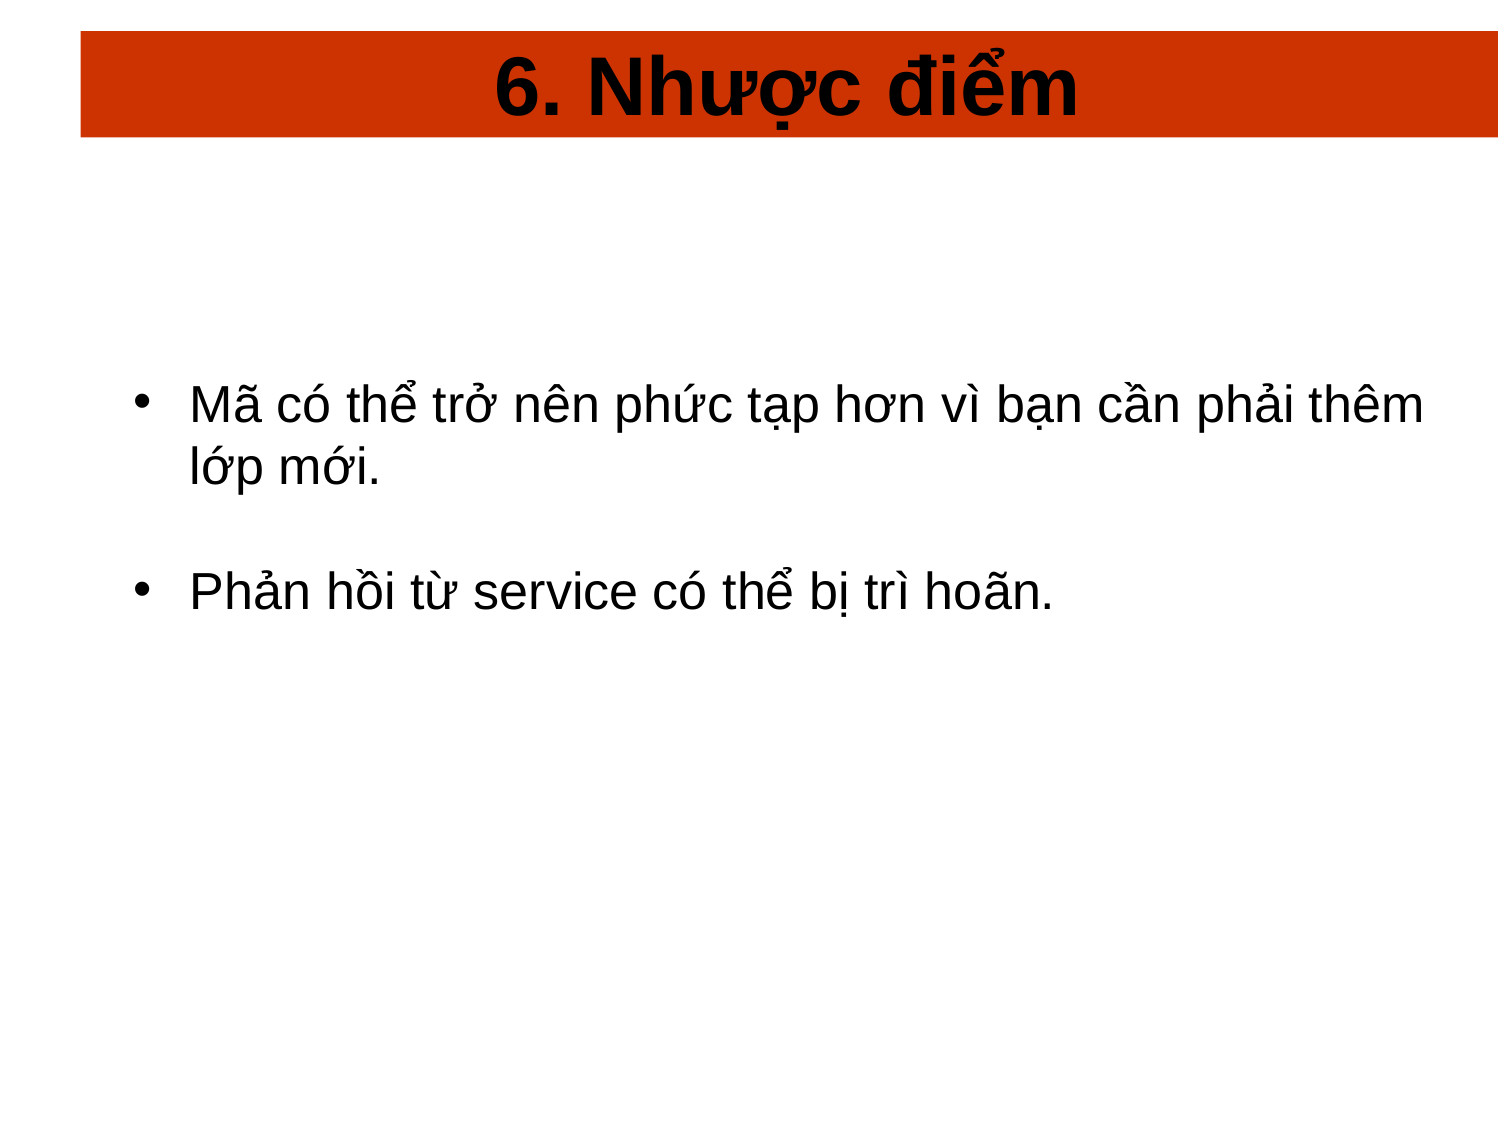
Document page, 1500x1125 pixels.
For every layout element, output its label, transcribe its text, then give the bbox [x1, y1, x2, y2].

text_box Mã có thể trở nên phức tạp hơn vì bạn cần phải thêm lớp mới. Phản hồi từ service có thể bị trì hoãn. [118, 362, 1457, 628]
title 6. Nhược điểm [75, 24, 1500, 138]
